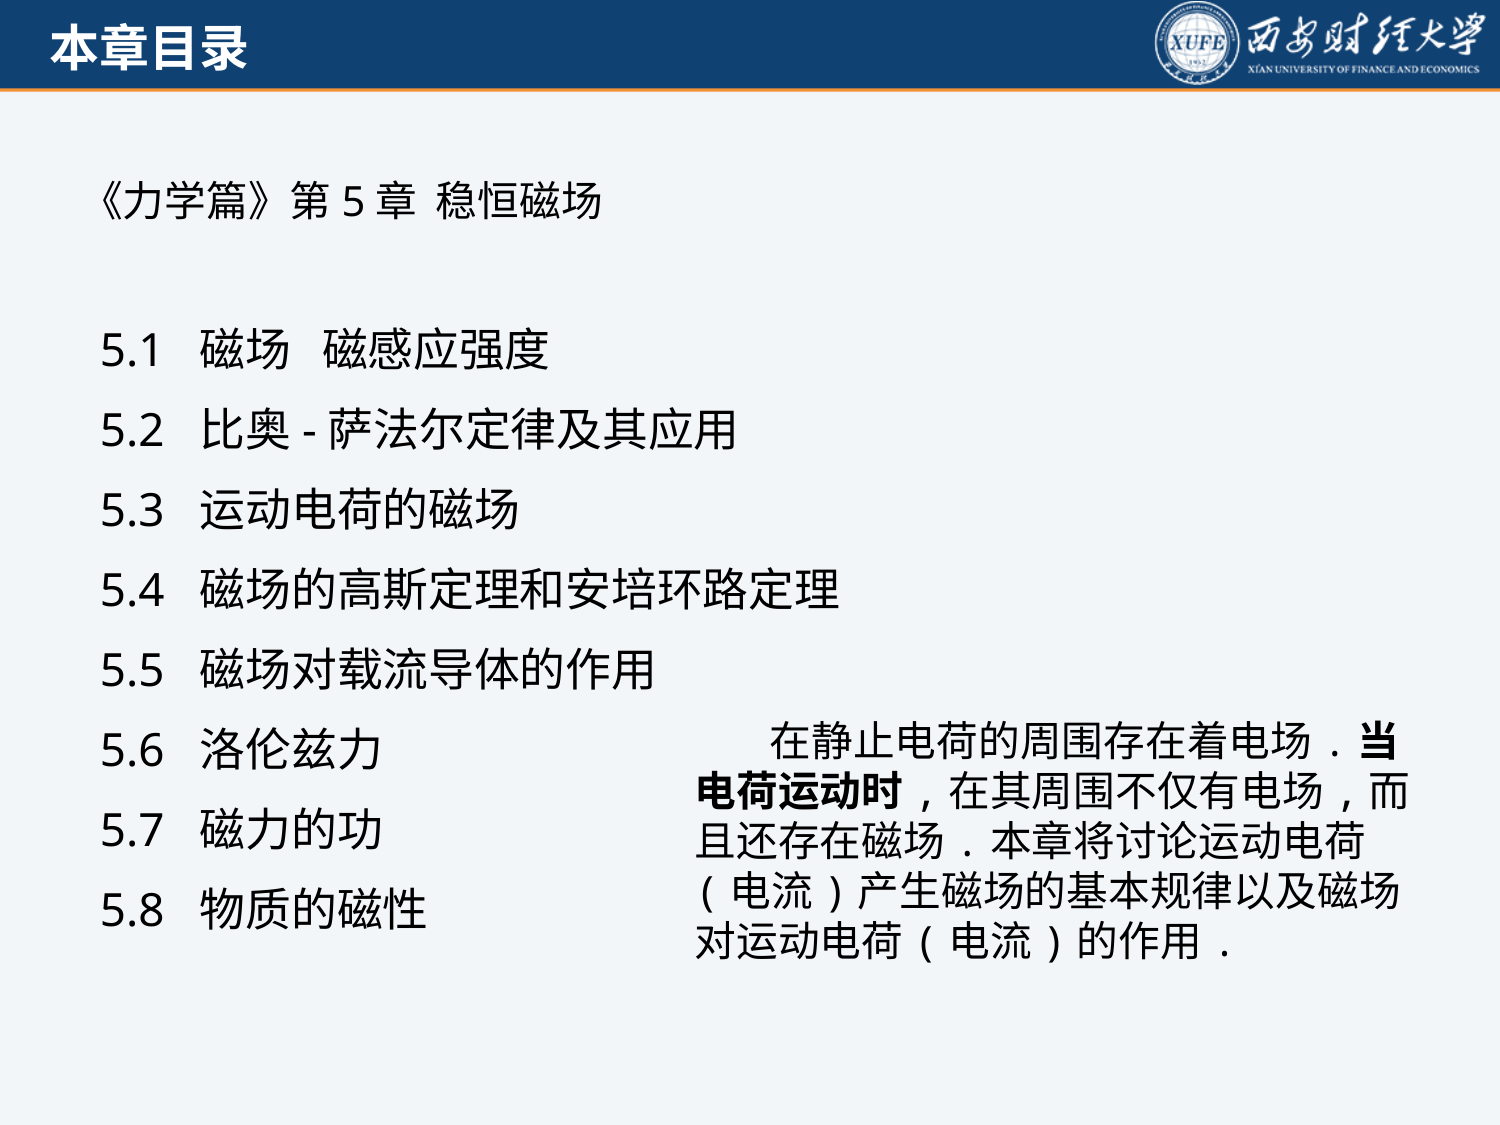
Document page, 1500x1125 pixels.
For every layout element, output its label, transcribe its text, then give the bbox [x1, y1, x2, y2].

text_box 5.1 磁场 磁感应强度 5.2 比奥-萨法尔定律及其应用 5.3 运动电荷的磁场 5.4 磁场的高斯定理和安培环路定理 5.5 磁场对载流导体的作用 5.6 洛伦兹力 5.7 磁力的功 5.8 物质的磁性 [85, 233, 856, 943]
text_box 在静止电荷的周围存在着电场.当电荷运动时,在其周围不仅有电场,而且还存在磁场.本章将讨论运动电荷(电流)产生磁场的基本规律以及磁场对运动电荷(电流)的作用. [679, 707, 1429, 972]
picture [1154, 1, 1486, 85]
text_box 《力学篇》第5章 稳恒磁场 [66, 167, 618, 233]
